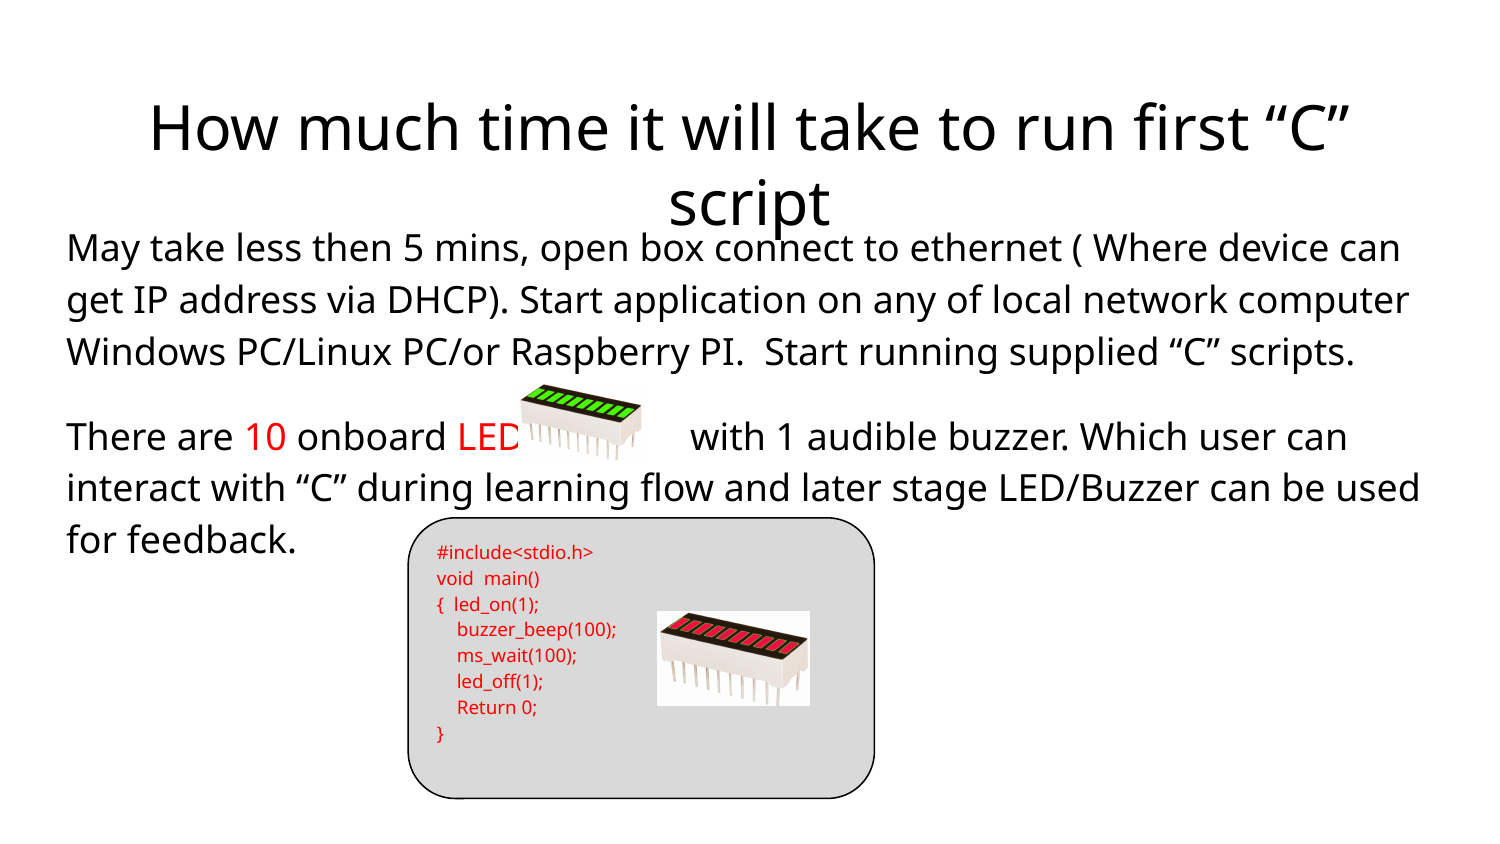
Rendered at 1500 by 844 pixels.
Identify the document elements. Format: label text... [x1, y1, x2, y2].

picture [657, 610, 811, 706]
text_box #include<stdio.h> void main() { led_on(1); buzzer_beep(100); ms_wait(100); led_off(1); Return 0; } [408, 517, 875, 799]
title How much time it will take to run first “C” script [51, 72, 1449, 167]
picture [517, 383, 644, 460]
list May take less then 5 mins, open box connect to ethernet ( Where device can get IP address via DHCP). Start application on any of local network computer Windows PC/Linux PC/or Raspberry PI. Start running supplied “C” scripts. There are 10 onboard LED with 1 audible buzzer. Which user can interact with “C” during learning flow and later stage LED/Buzzer can be used for feedback. [51, 202, 1449, 825]
